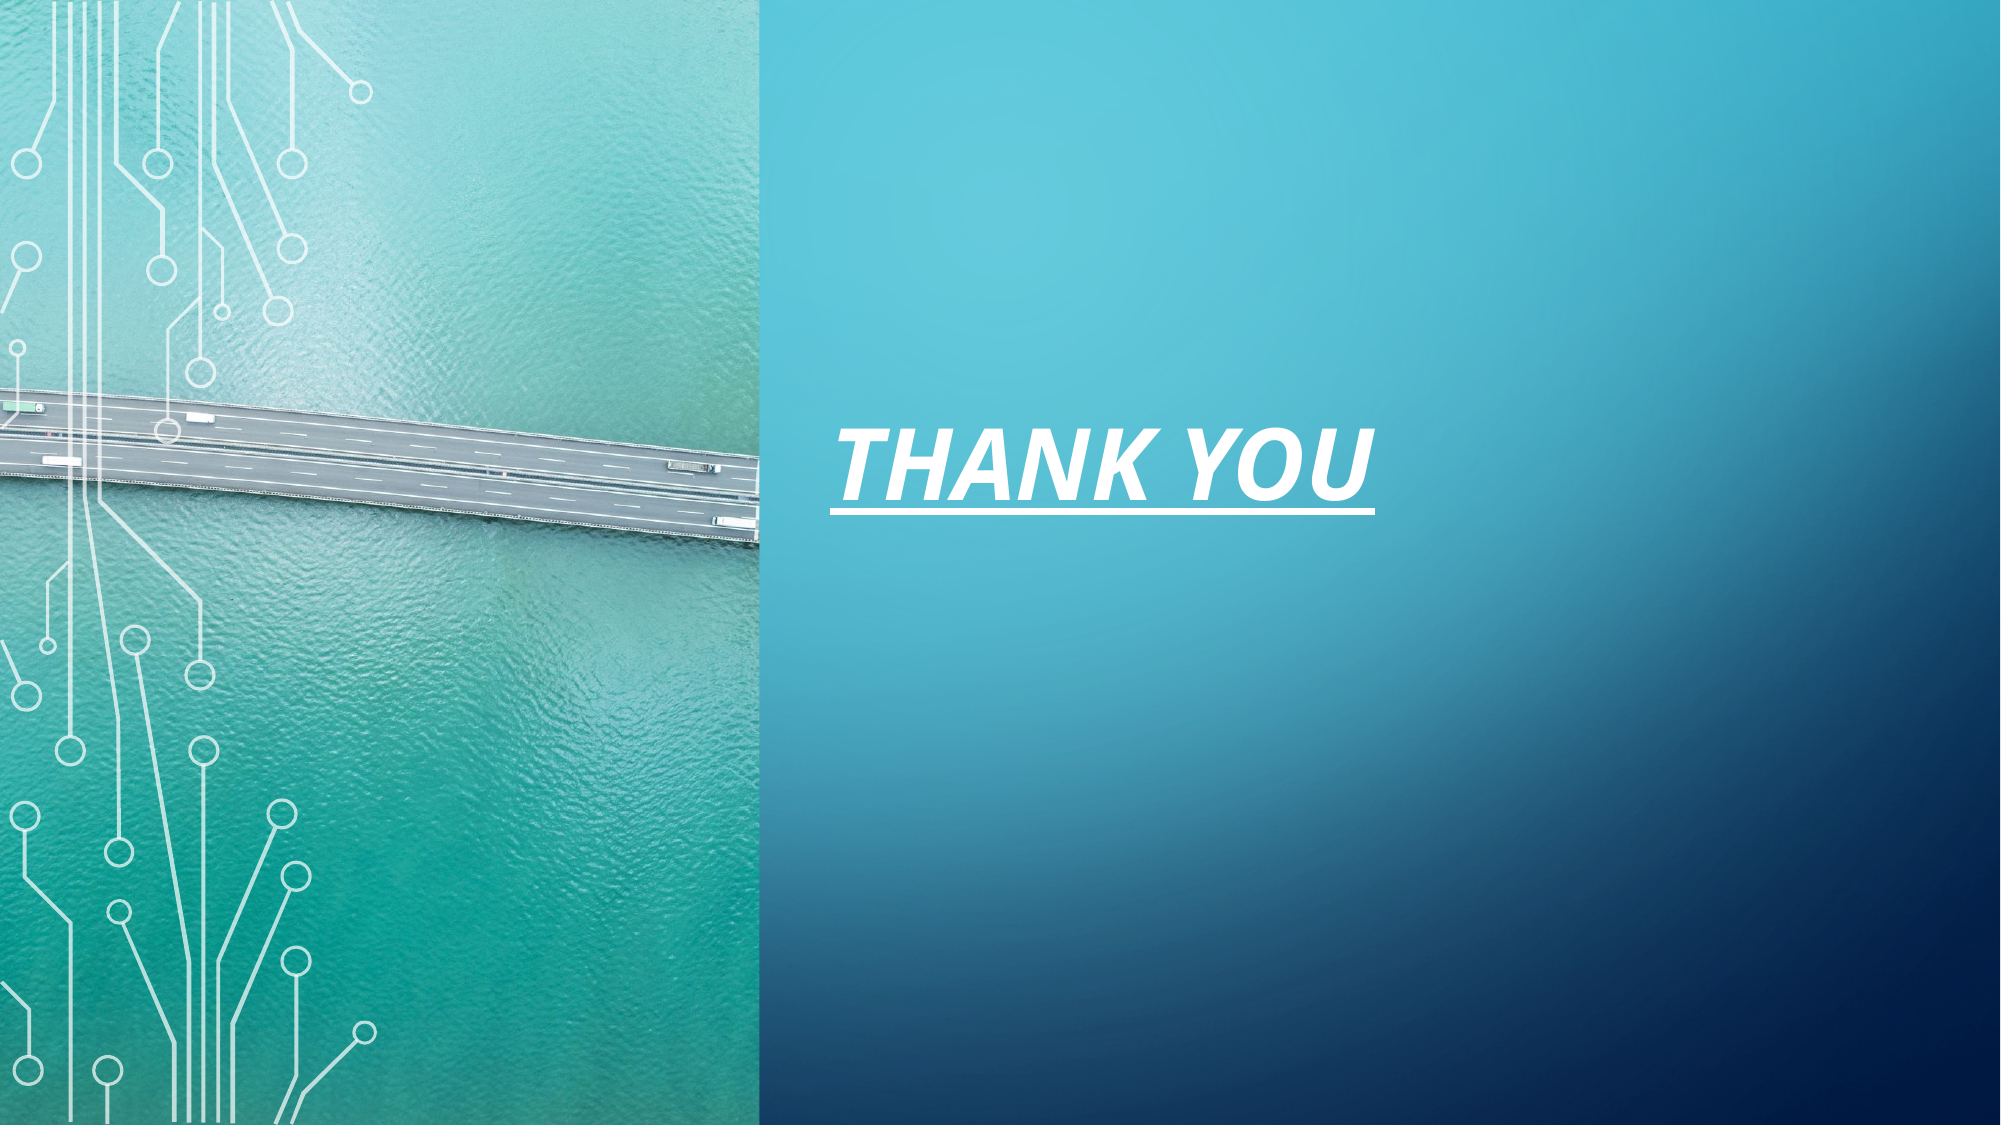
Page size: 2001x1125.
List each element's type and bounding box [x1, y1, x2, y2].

text_box [0, 0, 379, 1125]
picture [379, 0, 760, 1125]
text_box [760, 0, 2000, 1125]
